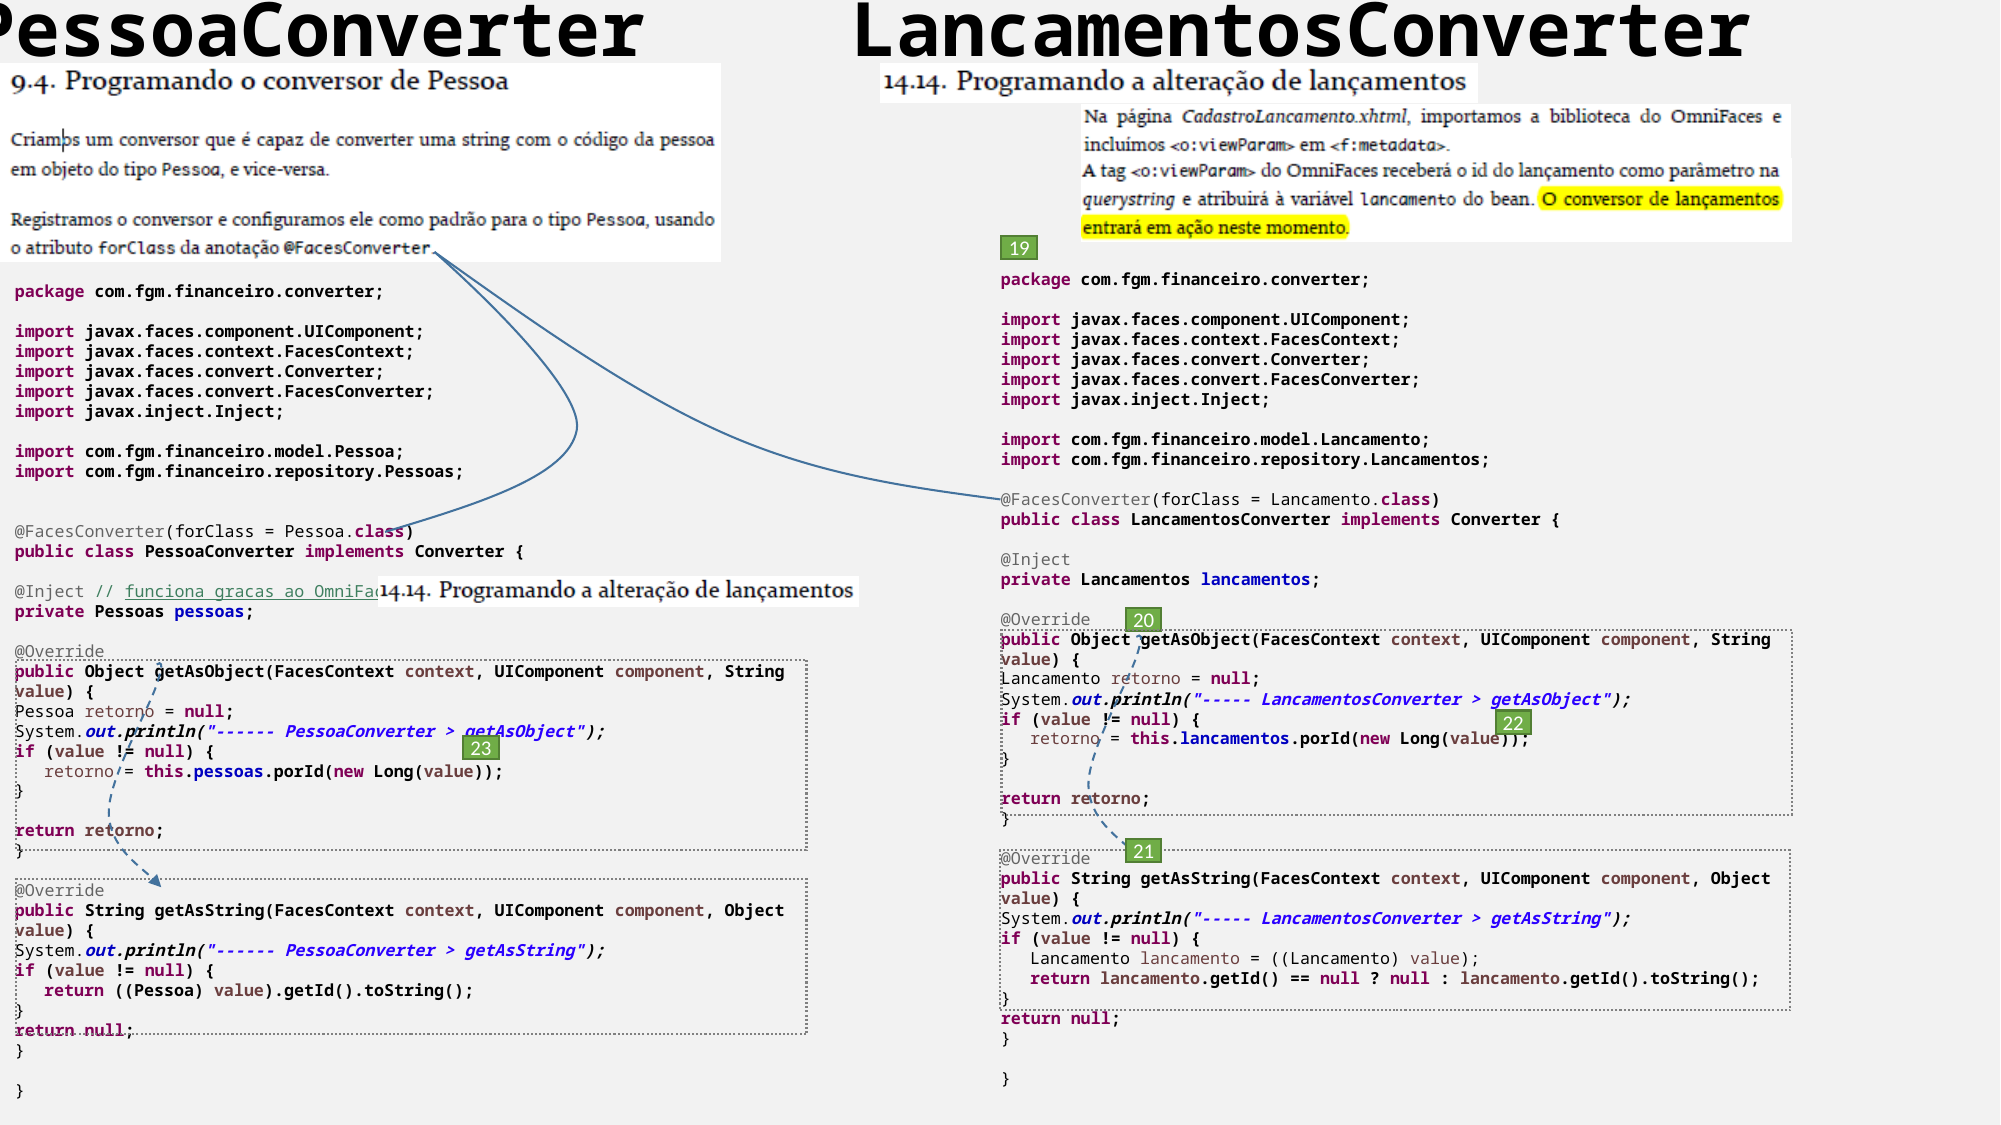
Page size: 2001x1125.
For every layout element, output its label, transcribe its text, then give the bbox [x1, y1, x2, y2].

text_box [15, 659, 808, 851]
picture [378, 576, 859, 607]
text_box 23 [462, 735, 500, 760]
text_box package com.fgm.financeiro.converter; import javax.faces.component.UIComponent; import javax.faces.context.FacesContext; import javax.faces.convert.Converter; import javax.faces.convert.FacesConverter; import javax.inject.Inject; import com.fgm.financeiro.model.Pessoa; import com.fgm.financeiro.repository.Pessoas; @FacesConverter(forClass = Pessoa.class) public class PessoaConverter implements Converter { @Inject // funciona gracas ao OmniFaces private Pessoas pessoas; @Override public Object getAsObject(FacesContext context, UIComponent component, String value) { Pessoa retorno = null; System.out.println("------ PessoaConverter > getAsObject"); if (value != null) { retorno = this.pessoas.porId(new Long(value)); } return retorno; } @Override public String getAsString(FacesContext context, UIComponent component, Object value) { System.out.println("------ PessoaConverter > getAsString"); if (value != null) { return ((Pessoa) value).getId().toString(); } return null; } } [0, 273, 823, 1107]
text_box [446, 262, 1001, 501]
text_box LancamentosConverter [836, 0, 1812, 79]
text_box [15, 878, 808, 1035]
text_box [107, 662, 163, 888]
text_box [384, 262, 579, 533]
text_box PessoaConverter [0, 0, 706, 63]
text_box 20 [1125, 607, 1162, 629]
picture [0, 63, 721, 262]
text_box [1000, 629, 1793, 816]
text_box 19 [1000, 235, 1038, 260]
text_box [1087, 634, 1142, 846]
picture [1080, 104, 1792, 242]
text_box 21 [1125, 838, 1162, 863]
text_box 22 [1495, 709, 1532, 735]
picture [880, 63, 1478, 103]
text_box [999, 849, 1791, 1011]
text_box package com.fgm.financeiro.converter; import javax.faces.component.UIComponent; import javax.faces.context.FacesContext; import javax.faces.convert.Converter; import javax.faces.convert.FacesConverter; import javax.inject.Inject; import com.fgm.financeiro.model.Lancamento; import com.fgm.financeiro.repository.Lancamentos; @FacesConverter(forClass = Lancamento.class) public class LancamentosConverter implements Converter { @Inject private Lancamentos lancamentos; @Override public Object getAsObject(FacesContext context, UIComponent component, String value) { Lancamento retorno = null; System.out.println("----- LancamentosConverter > getAsObject"); if (value != null) { retorno = this.lancamentos.porId(new Long(value)); } return retorno; } @Override public String getAsString(FacesContext context, UIComponent component, Object value) { System.out.println("----- LancamentosConverter > getAsString"); if (value != null) { Lancamento lancamento = ((Lancamento) value); return lancamento.getId() == null ? null : lancamento.getId().toString(); } return null; } } [986, 261, 1816, 1095]
